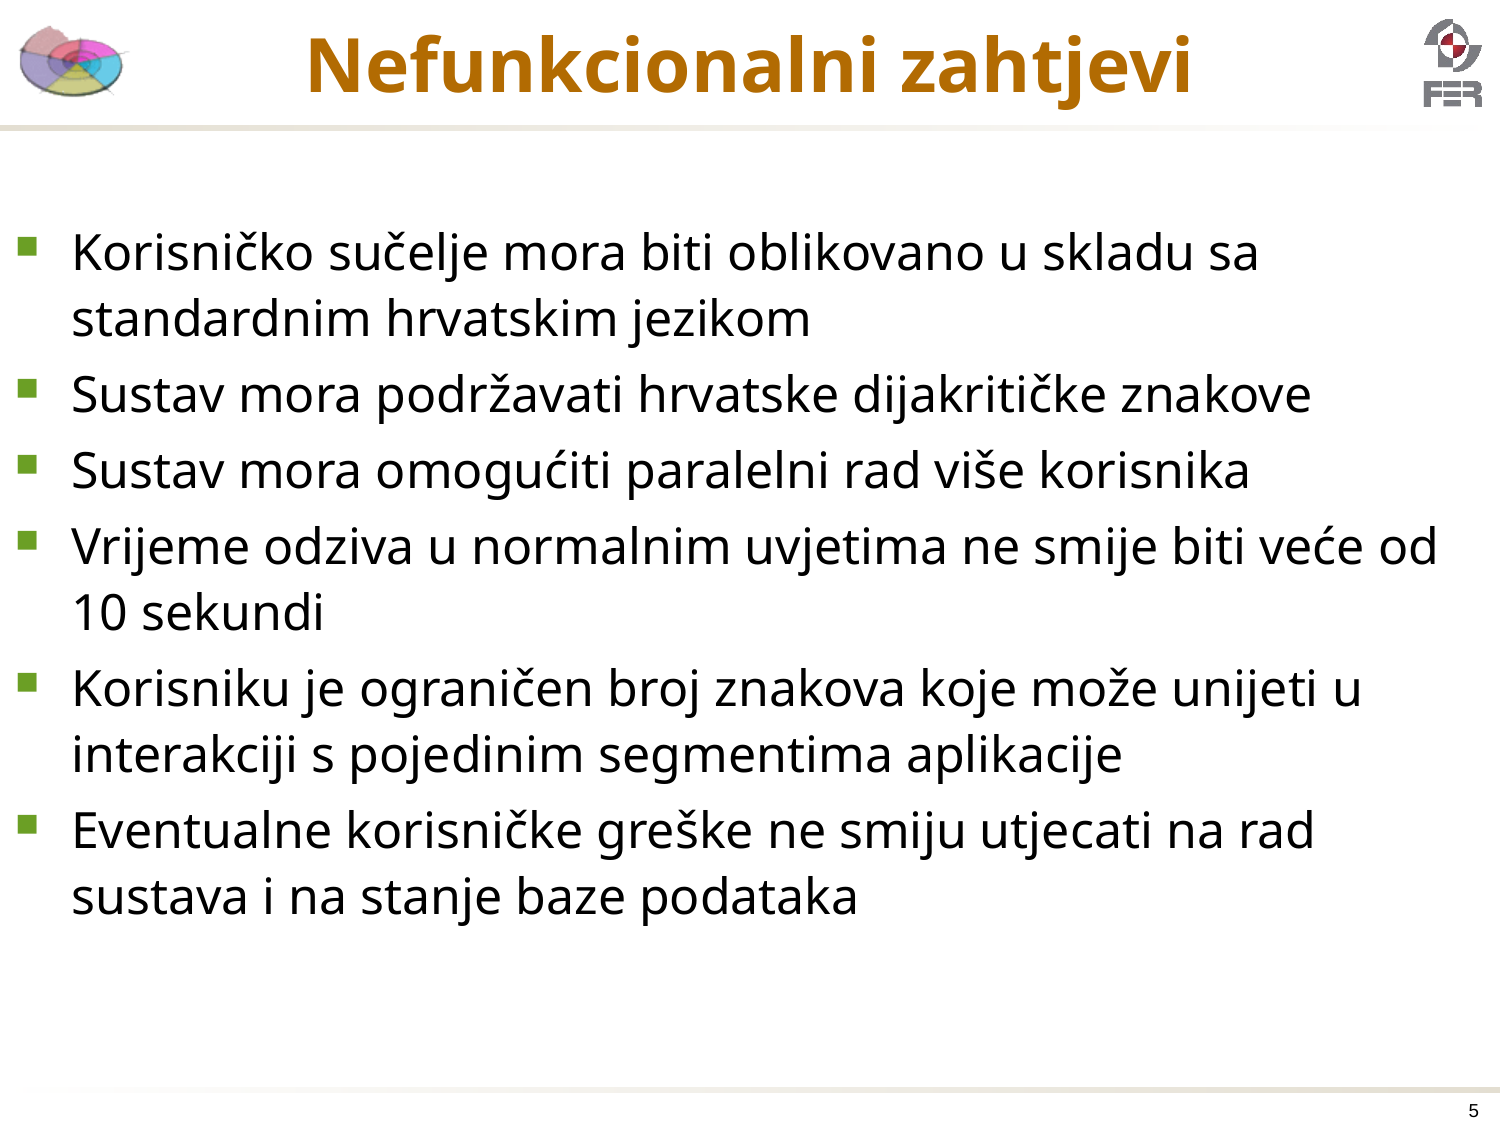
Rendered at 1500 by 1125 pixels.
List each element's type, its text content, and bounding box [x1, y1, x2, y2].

title Nefunkcionalni zahtjevi [0, 0, 1500, 126]
list Korisničko sučelje mora biti oblikovano u skladu sa standardnim hrvatskim jezikom Sustav mora podržavati hrvatske dijakritičke znakove Sustav mora omogućiti paralelni rad više korisnika Vrijeme odziva u normalnim uvjetima ne smije biti veće od 10 sekundi Korisniku je ograničen broj znakova koje može unijeti u interakciji s pojedinim segmentima aplikacije Eventualne korisničke greške ne smiju utjecati na rad sustava i na stanje baze podataka [0, 136, 1500, 1083]
slide_number 5 [1316, 1092, 1495, 1125]
